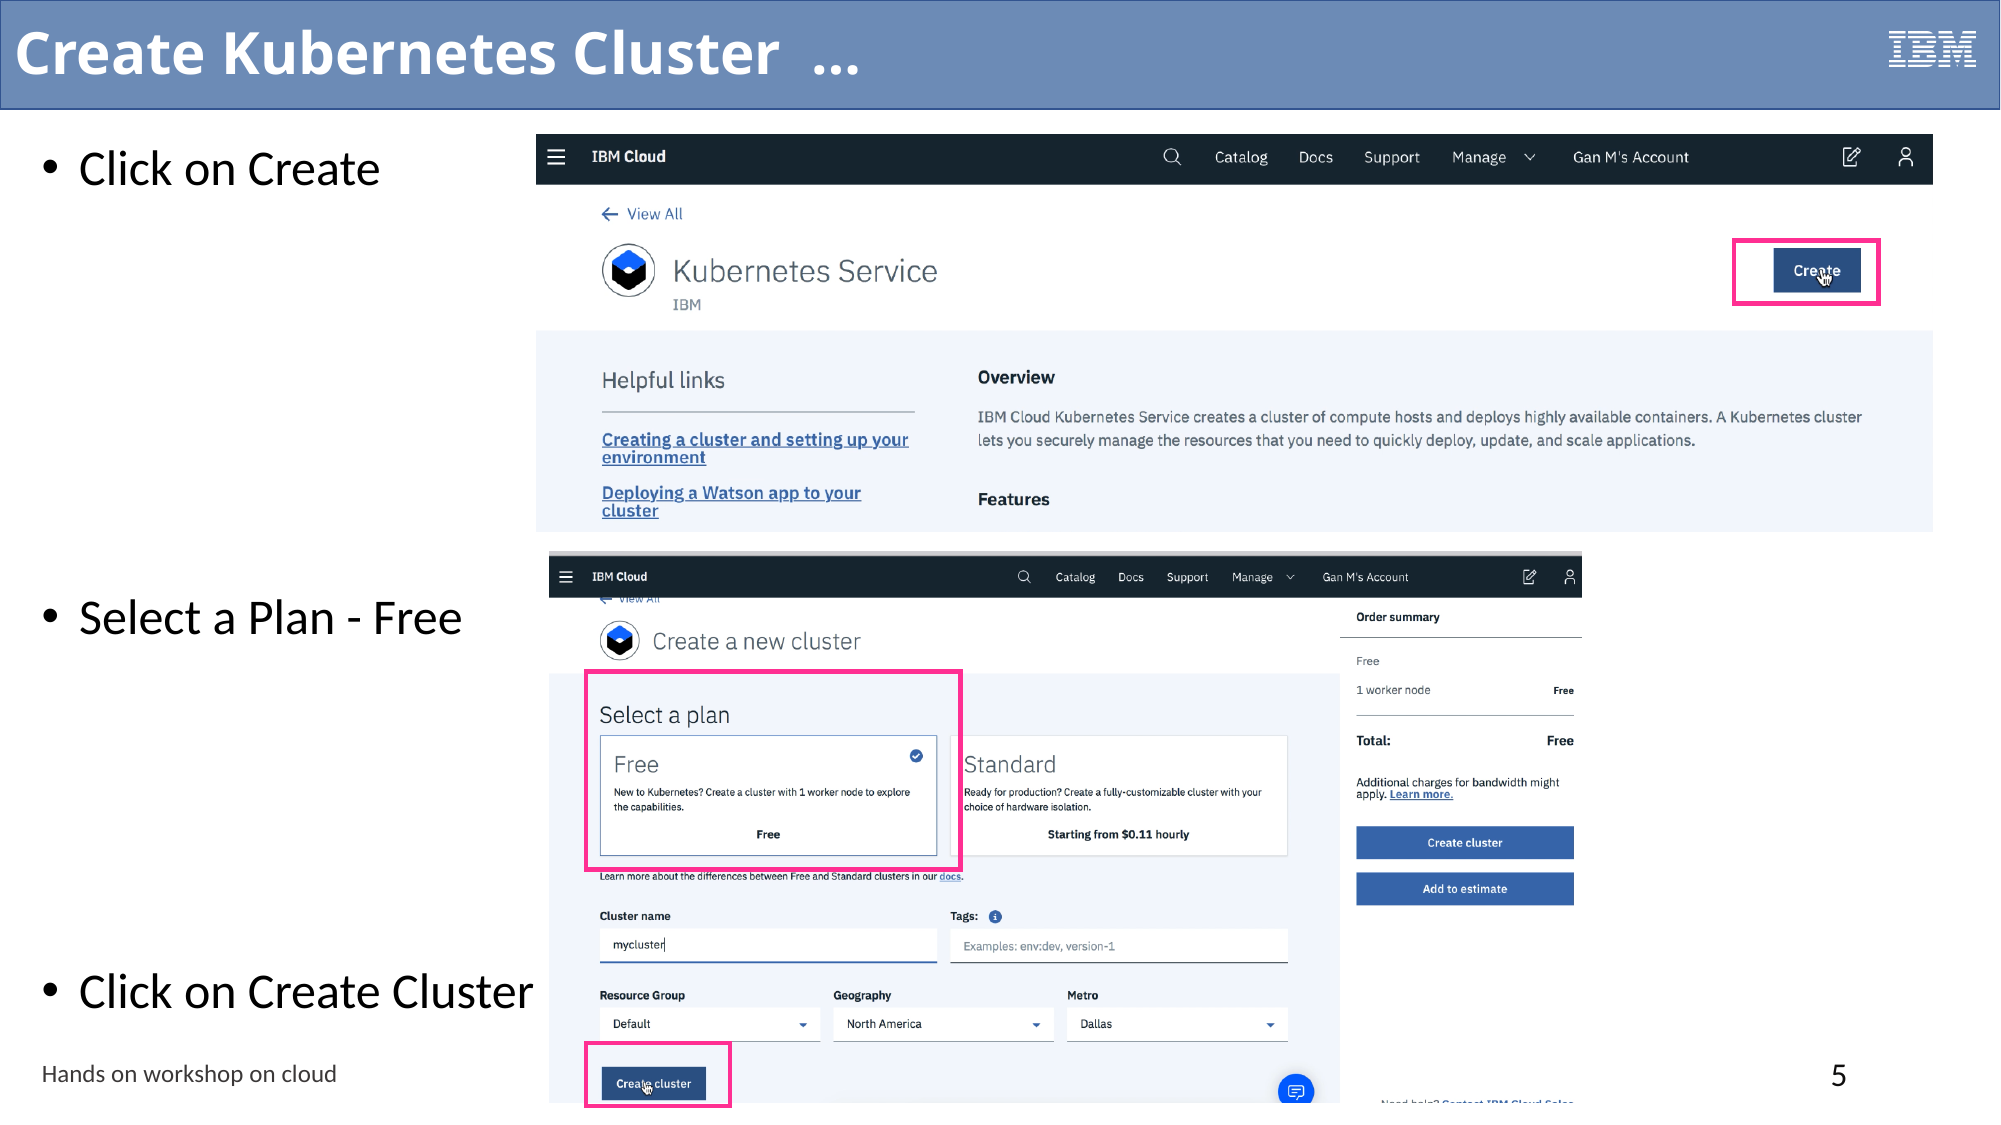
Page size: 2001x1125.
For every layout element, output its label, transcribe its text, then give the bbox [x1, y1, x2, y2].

slide_number 5 [1582, 1042, 1863, 1103]
text_box [585, 1103, 731, 1107]
picture [536, 134, 1933, 532]
slide_number Hands on workshop on cloud [26, 1042, 520, 1103]
title Create Kubernetes Cluster … [0, 3, 2000, 109]
picture [549, 551, 1582, 1103]
list Click on Create Select a Plan - Free Click on Create Cluster [26, 134, 1958, 1001]
